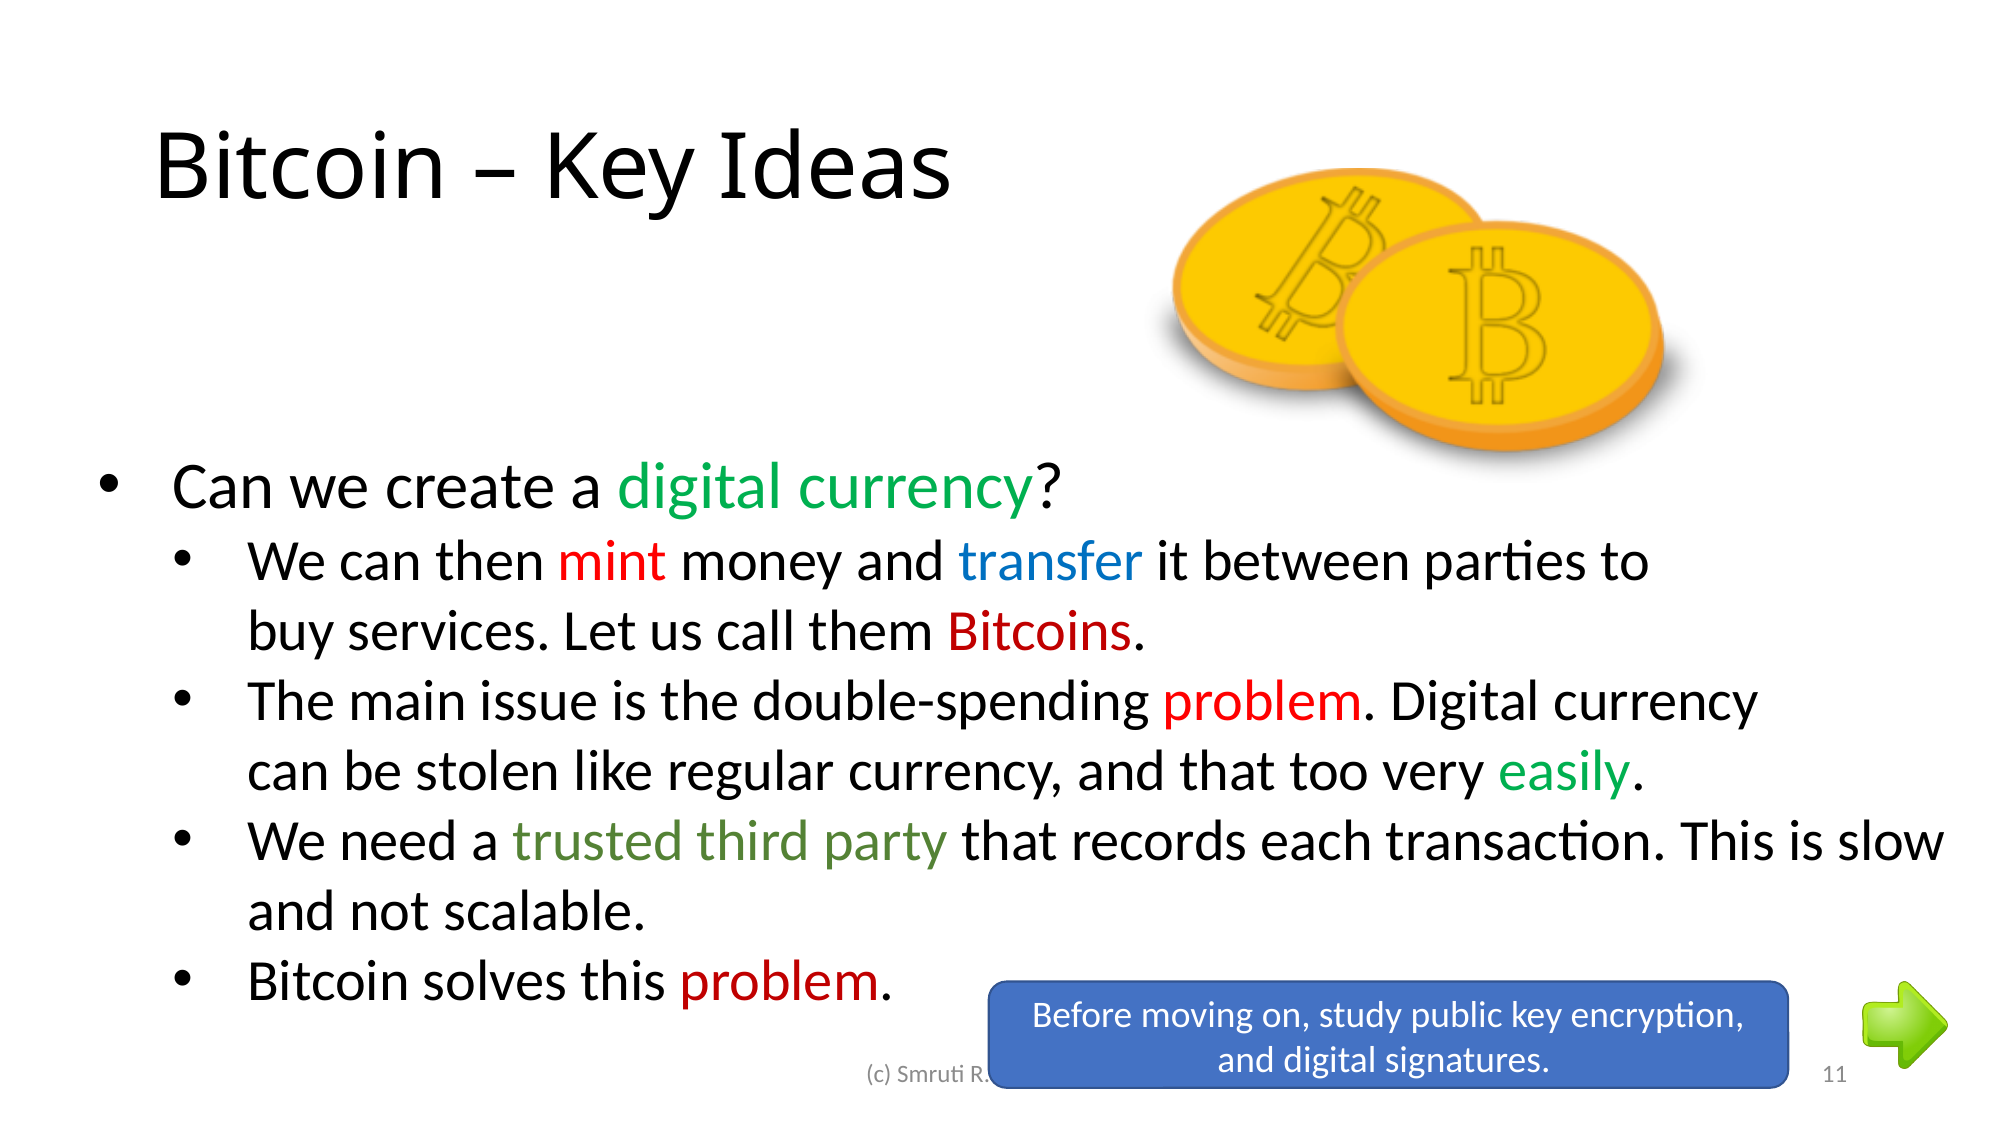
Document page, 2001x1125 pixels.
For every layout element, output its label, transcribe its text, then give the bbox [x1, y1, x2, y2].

text_box Can we create a digital currency? We can then mint money and transfer it between parties to buy services. Let us call them Bitcoins. The main issue is the double-spending problem. Digital currency can be stolen like regular currency, and that too very easily. We need a trusted third party that records each transaction. This is slow and not scalable. Bitcoin solves this problem. [82, 434, 1962, 1020]
text_box Before moving on, study public key encryption, and digital signatures. [987, 980, 1790, 1089]
footer (c) Smruti R. Sarangi, 2020 [662, 1042, 1338, 1103]
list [1141, 168, 1708, 483]
picture [1862, 981, 1948, 1069]
slide_number 11 [1412, 1042, 1863, 1103]
title Bitcoin – Key Ideas [137, 59, 1863, 278]
